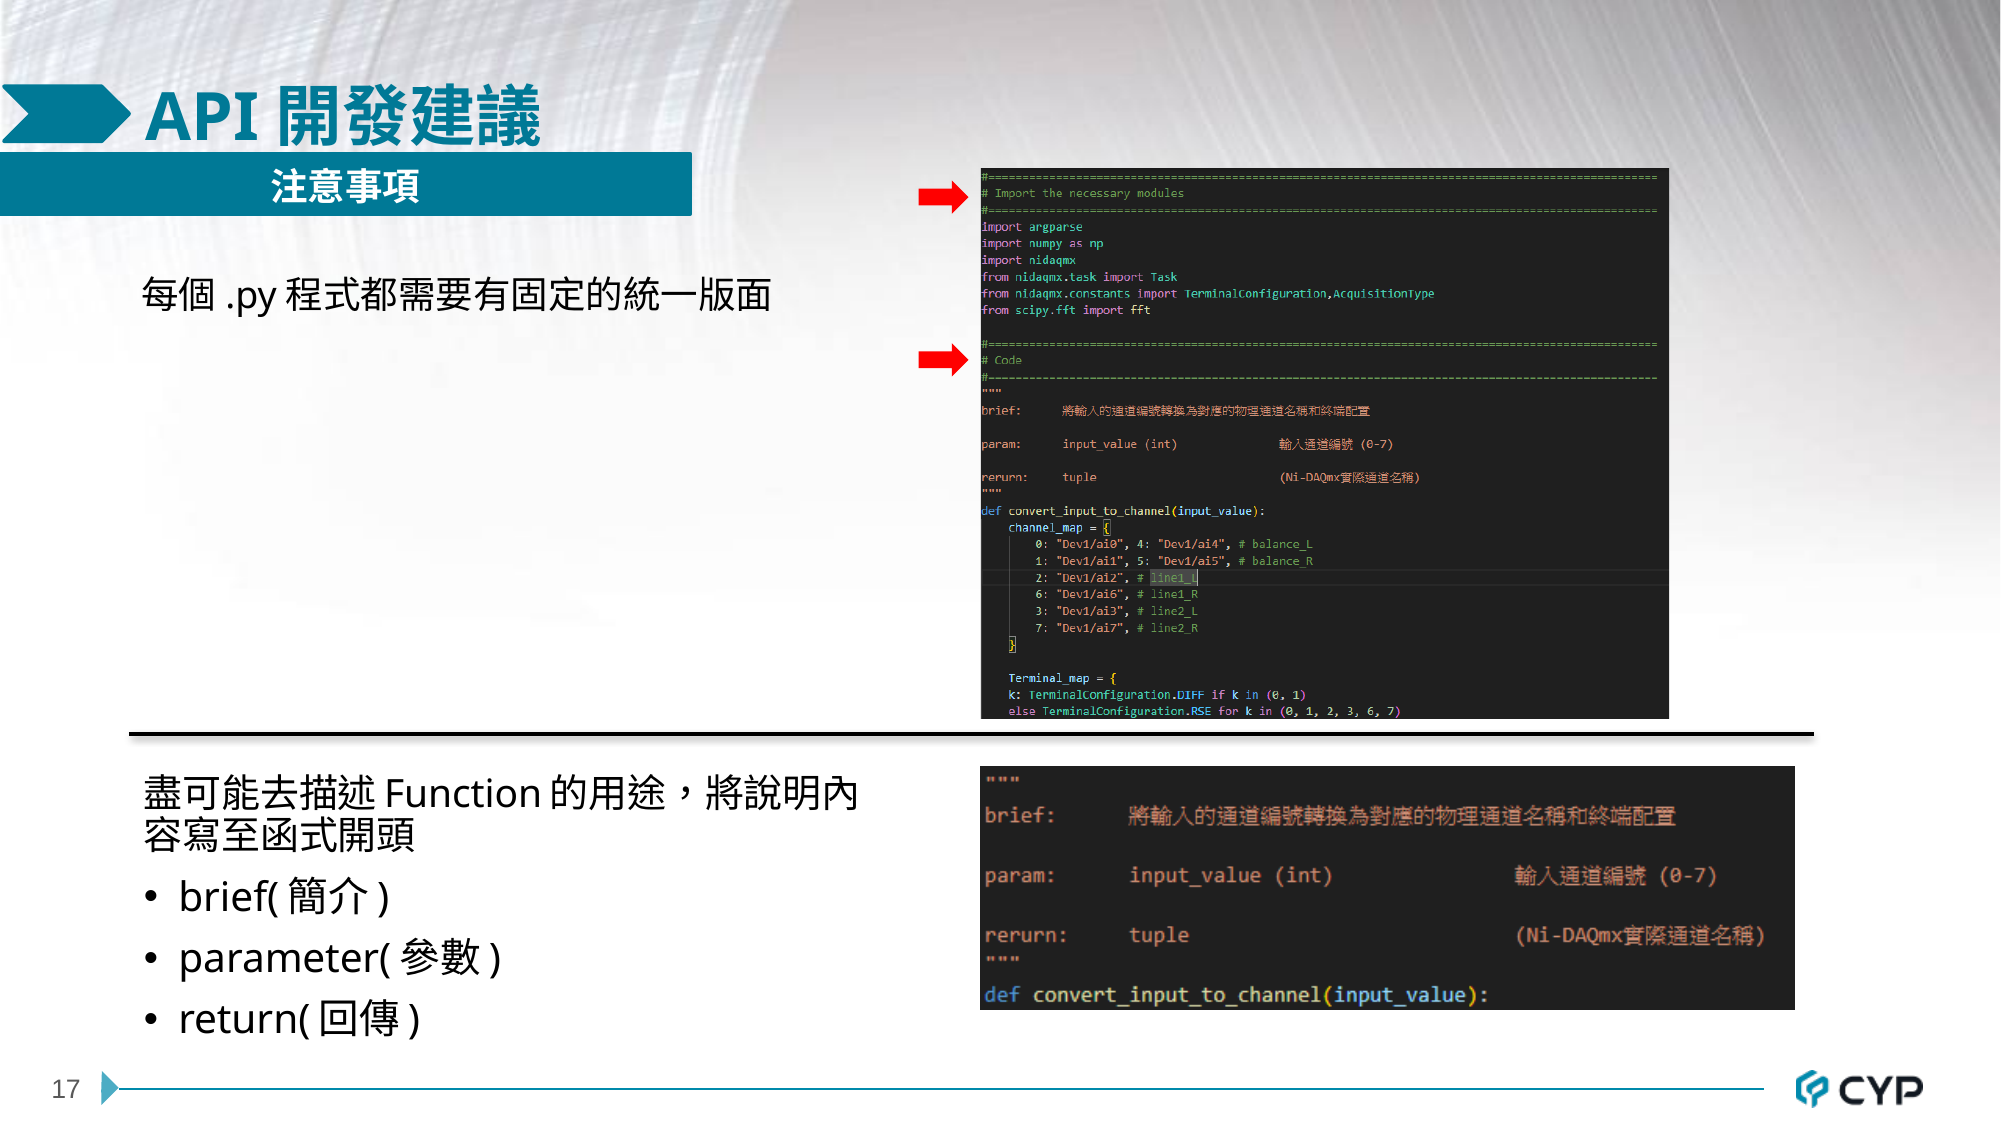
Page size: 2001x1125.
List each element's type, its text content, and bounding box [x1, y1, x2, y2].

text_box 盡可能去描述Function的用途，將說明內容寫至函式開頭 brief(簡介) parameter(參數) return(回傳) [128, 766, 904, 1053]
list 每個.py程式都需要有固定的統一版面 [124, 262, 899, 506]
list 注意事項 [0, 154, 691, 214]
text_box [916, 178, 971, 216]
text_box [916, 341, 971, 379]
title API開發建議 [128, 80, 1670, 148]
picture [0, 0, 2001, 1125]
